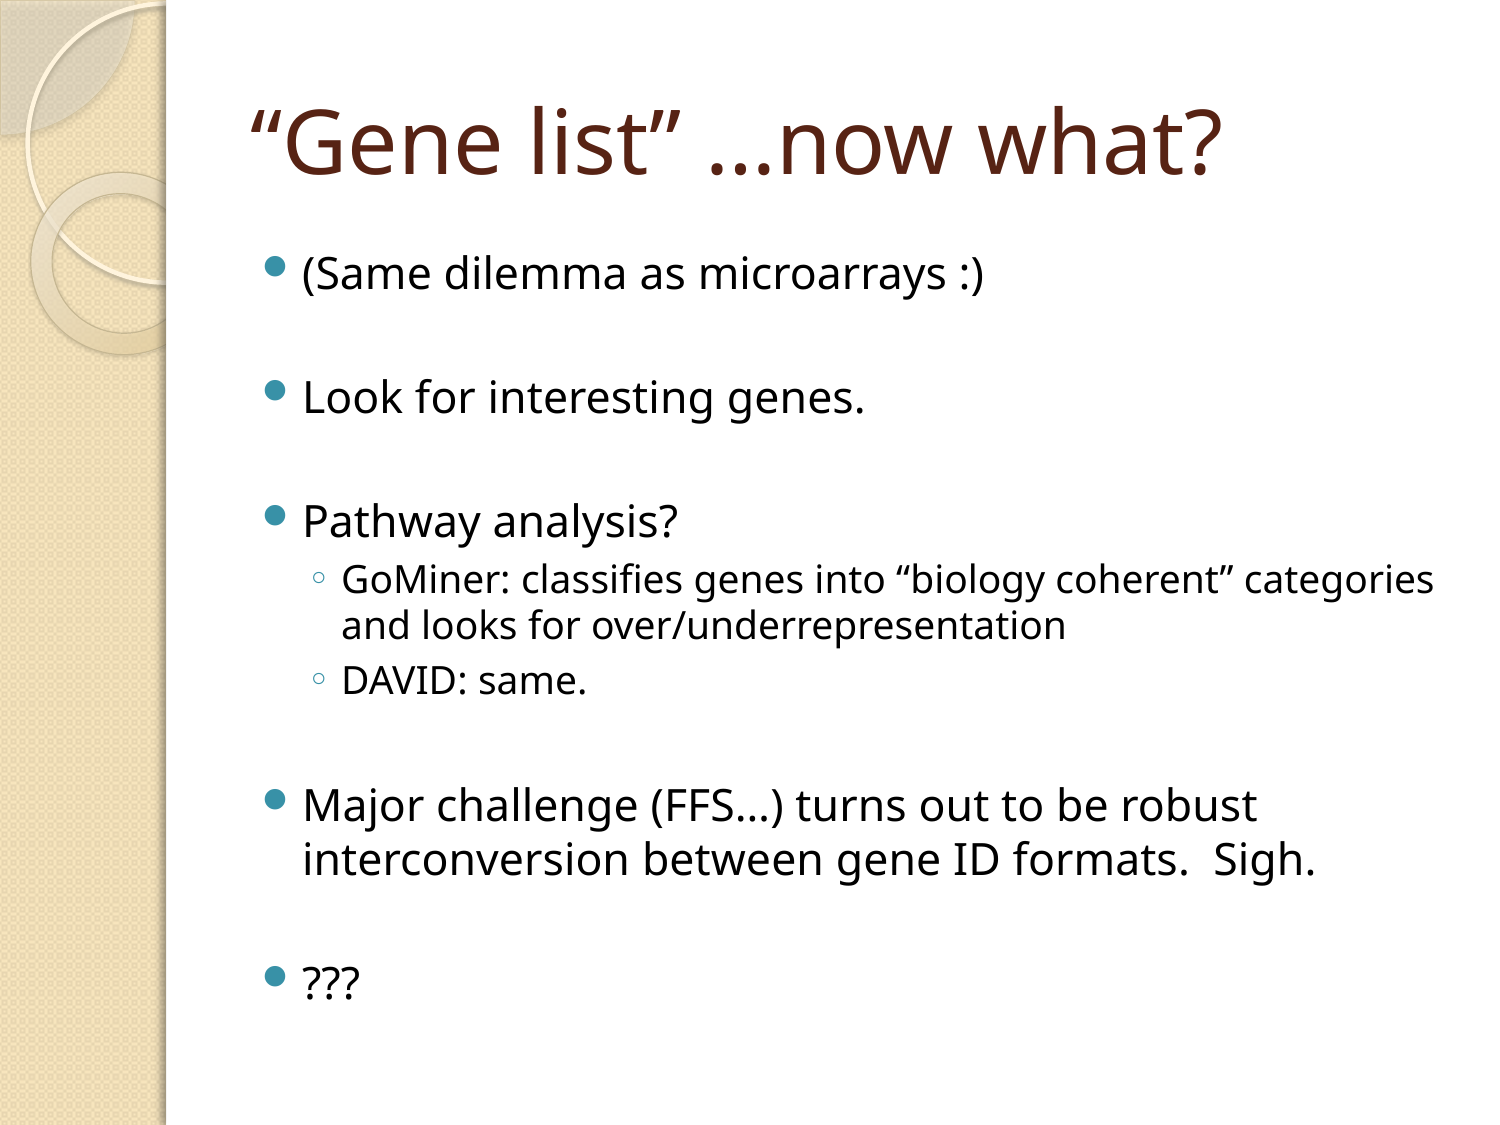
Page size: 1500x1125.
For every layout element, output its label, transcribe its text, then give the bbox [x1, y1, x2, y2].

list (Same dilemma as microarrays :) Look for interesting genes. Pathway analysis? GoMiner: classifies genes into “biology coherent” categories and looks for over/underrepresentation DAVID: same. Major challenge (FFS…) turns out to be robust interconversion between gene ID formats. Sigh. ??? [235, 237, 1466, 1025]
title “Gene list” …now what? [235, 45, 1466, 233]
